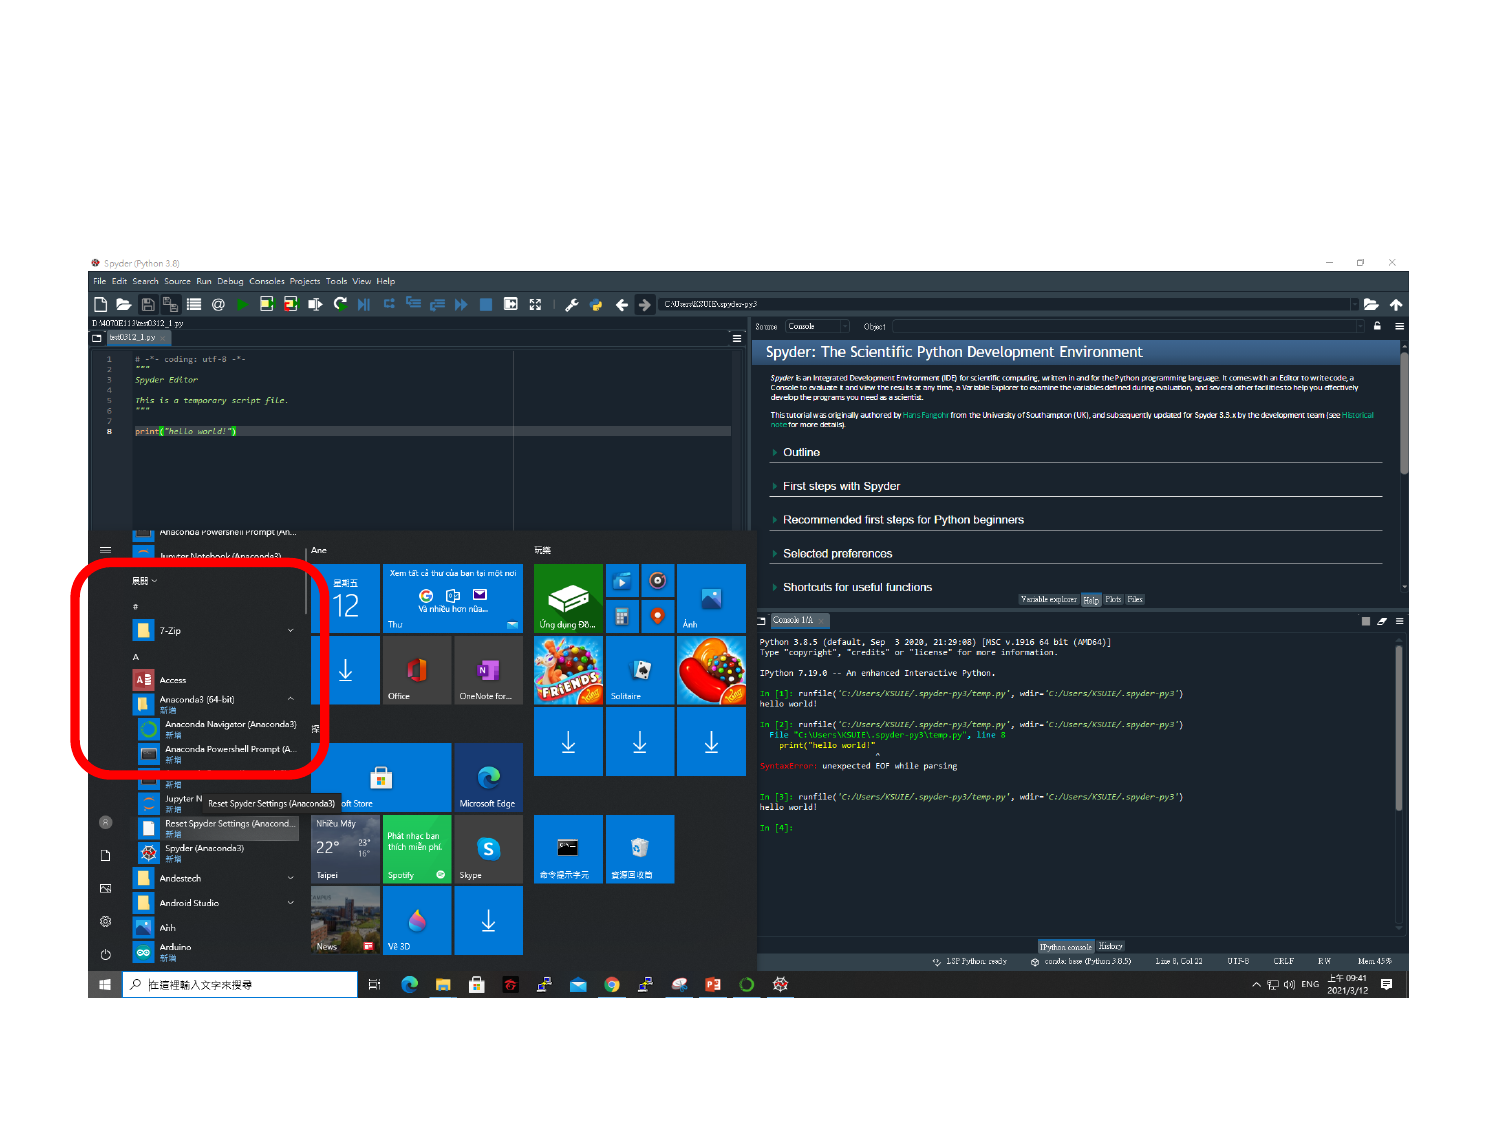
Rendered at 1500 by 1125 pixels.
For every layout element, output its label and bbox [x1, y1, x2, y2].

text_box [72, 572, 83, 766]
list [88, 255, 1409, 998]
